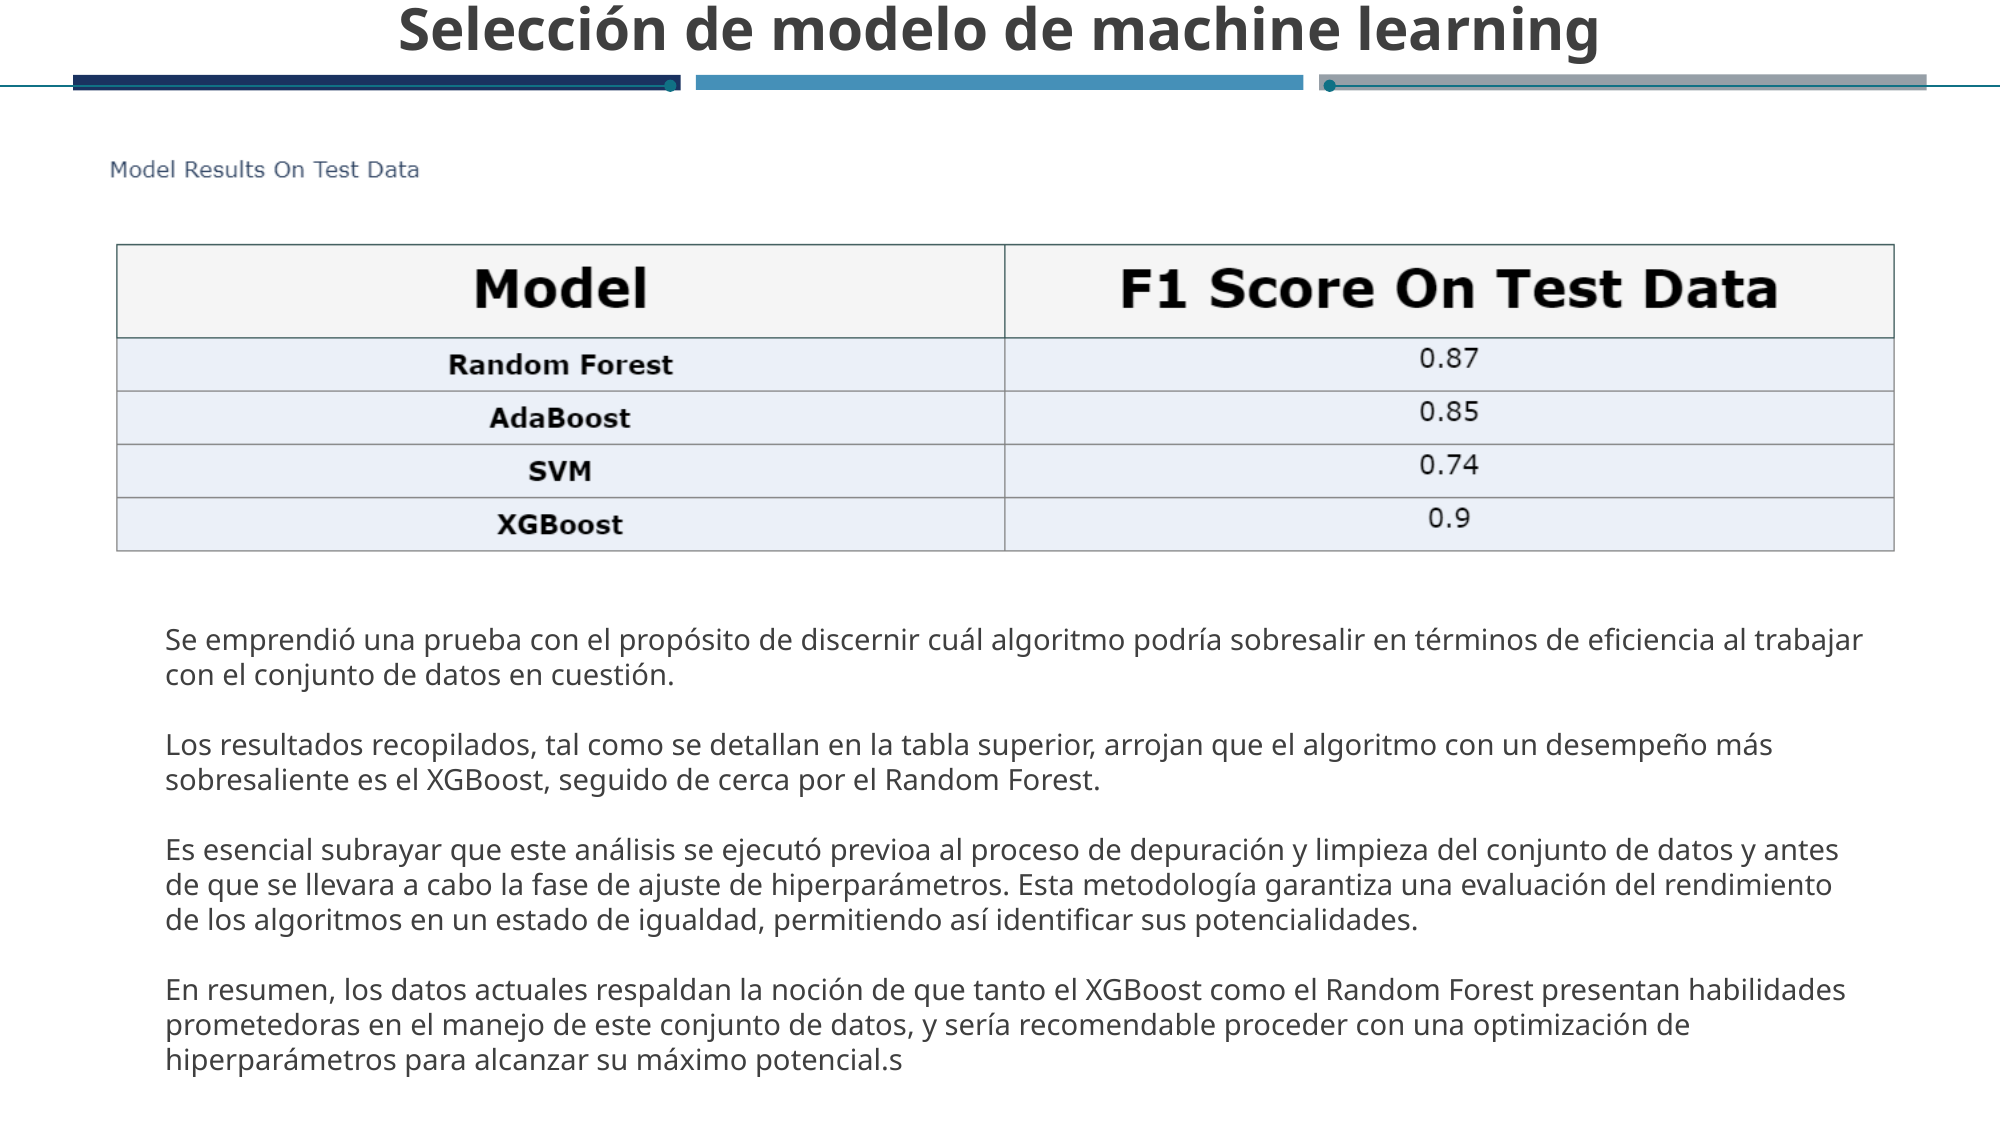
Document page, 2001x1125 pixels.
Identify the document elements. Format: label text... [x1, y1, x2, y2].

text_box Se emprendió una prueba con el propósito de discernir cuál algoritmo podría sobresalir en términos de eficiencia al trabajar con el conjunto de datos en cuestión. Los resultados recopilados, tal como se detallan en la tabla superior, arrojan que el algoritmo con un desempeño más sobresaliente es el XGBoost, seguido de cerca por el Random Forest. Es esencial subrayar que este análisis se ejecutó previoa al proceso de depuración y limpieza del conjunto de datos y antes de que se llevara a cabo la fase de ajuste de hiperparámetros. Esta metodología garantiza una evaluación del rendimiento de los algoritmos en un estado de igualdad, permitiendo así identificar sus potencialidades. En resumen, los datos actuales respaldan la noción de que tanto el XGBoost como el Random Forest presentan habilidades prometedoras en el manejo de este conjunto de datos, y sería recomendable proceder con una optimización de hiperparámetros para alcanzar su máximo potencial.s [150, 625, 1881, 1084]
picture [85, 150, 1915, 615]
text_box Selección de modelo de machine learning [37, 0, 1963, 63]
